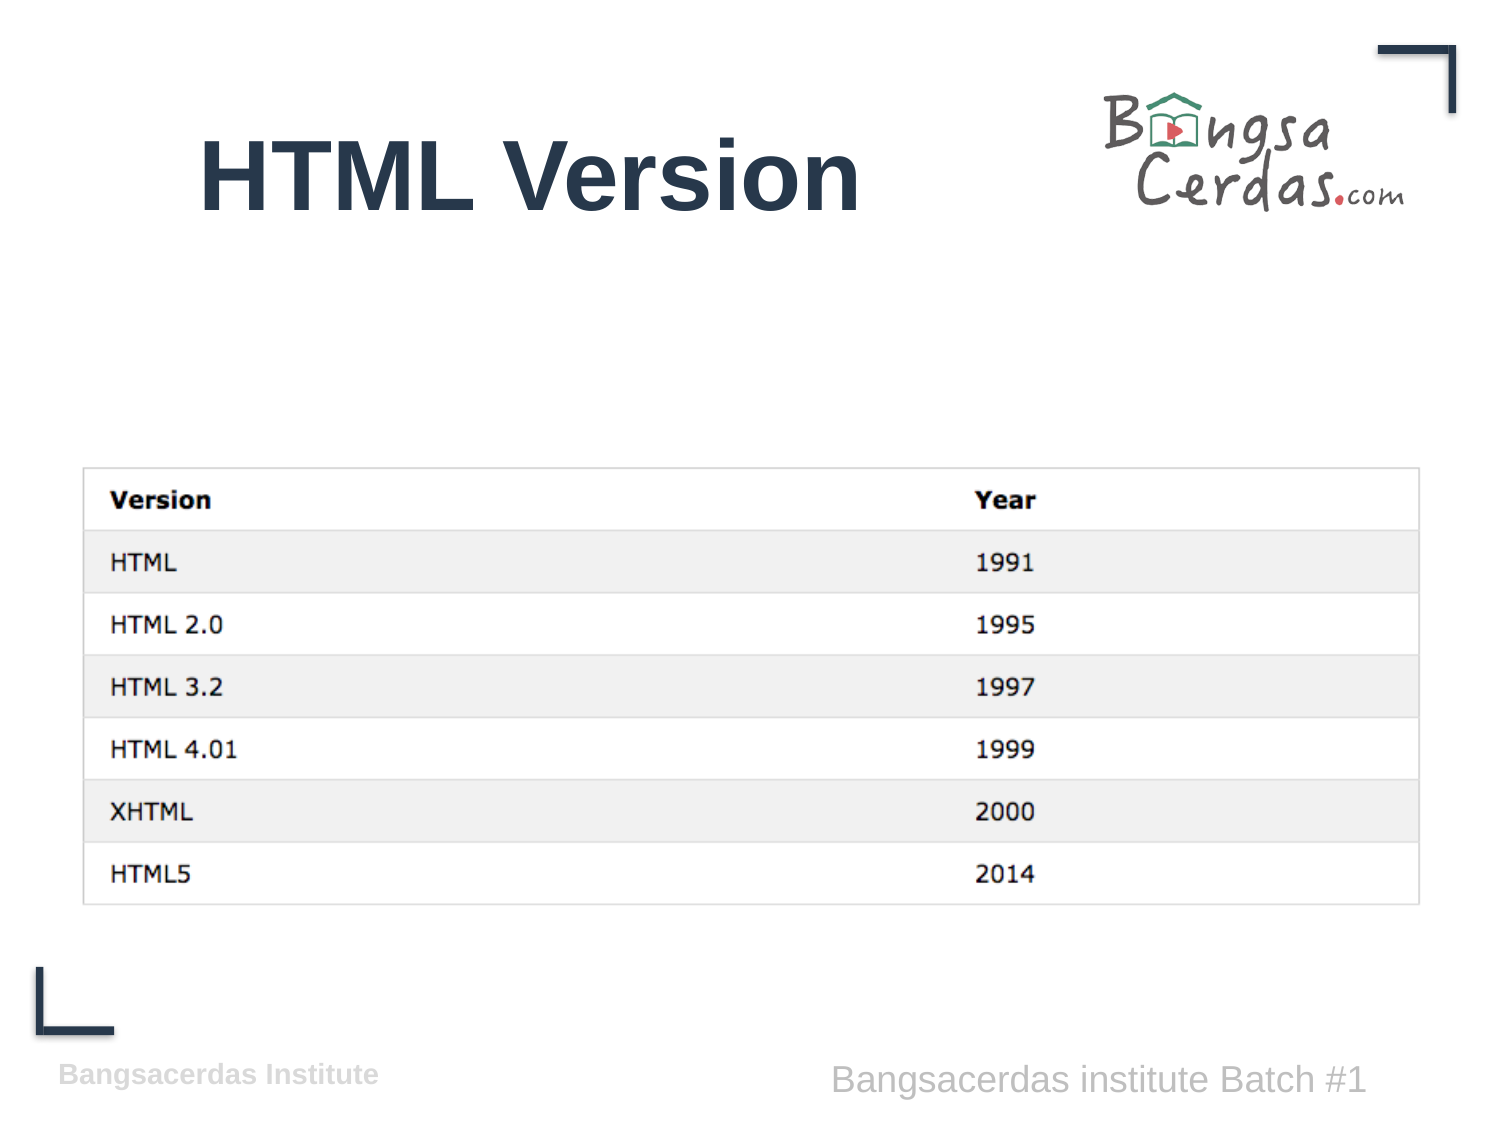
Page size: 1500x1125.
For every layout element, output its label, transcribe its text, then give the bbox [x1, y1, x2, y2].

list <script> function showcommentform() { var data=” Name:<input type='text’name='name'> <br>Comment:<br><textarea rows='5' cols='80'></textarea> <br><input type='submit' value='Post Comment'>"; document.getElementById('mylocation').innerHTML=data; } </script> <form name="myForm"> <input type="button" value="comment” onclick="showcommentform()"> <div id="mylocation"></div> </form> [1074, 89, 1425, 212]
title HTML Version [75, 45, 988, 297]
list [74, 368, 1426, 1006]
